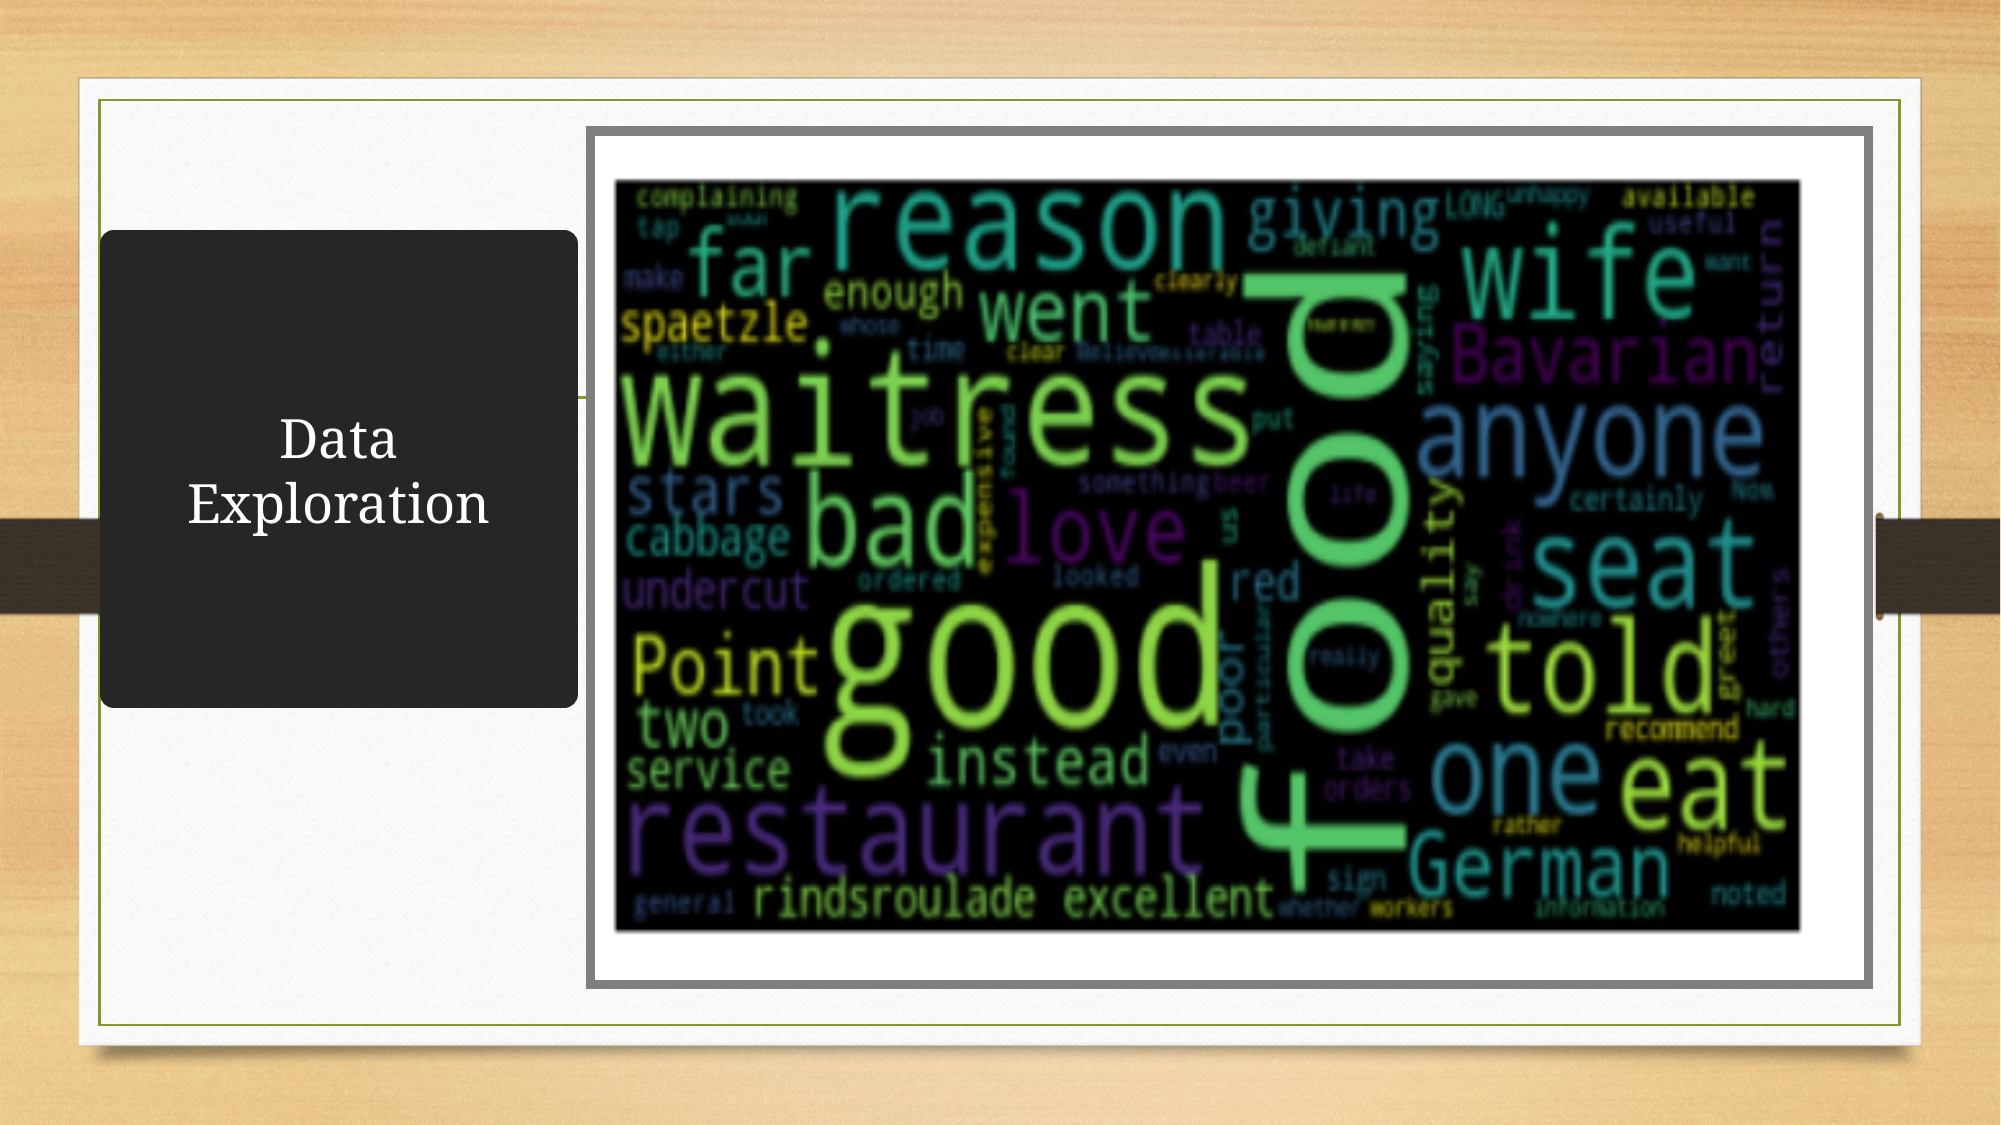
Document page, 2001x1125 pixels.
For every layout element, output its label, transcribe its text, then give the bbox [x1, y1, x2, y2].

picture [0, 0, 2001, 1125]
title Data Exploration [113, 243, 564, 694]
